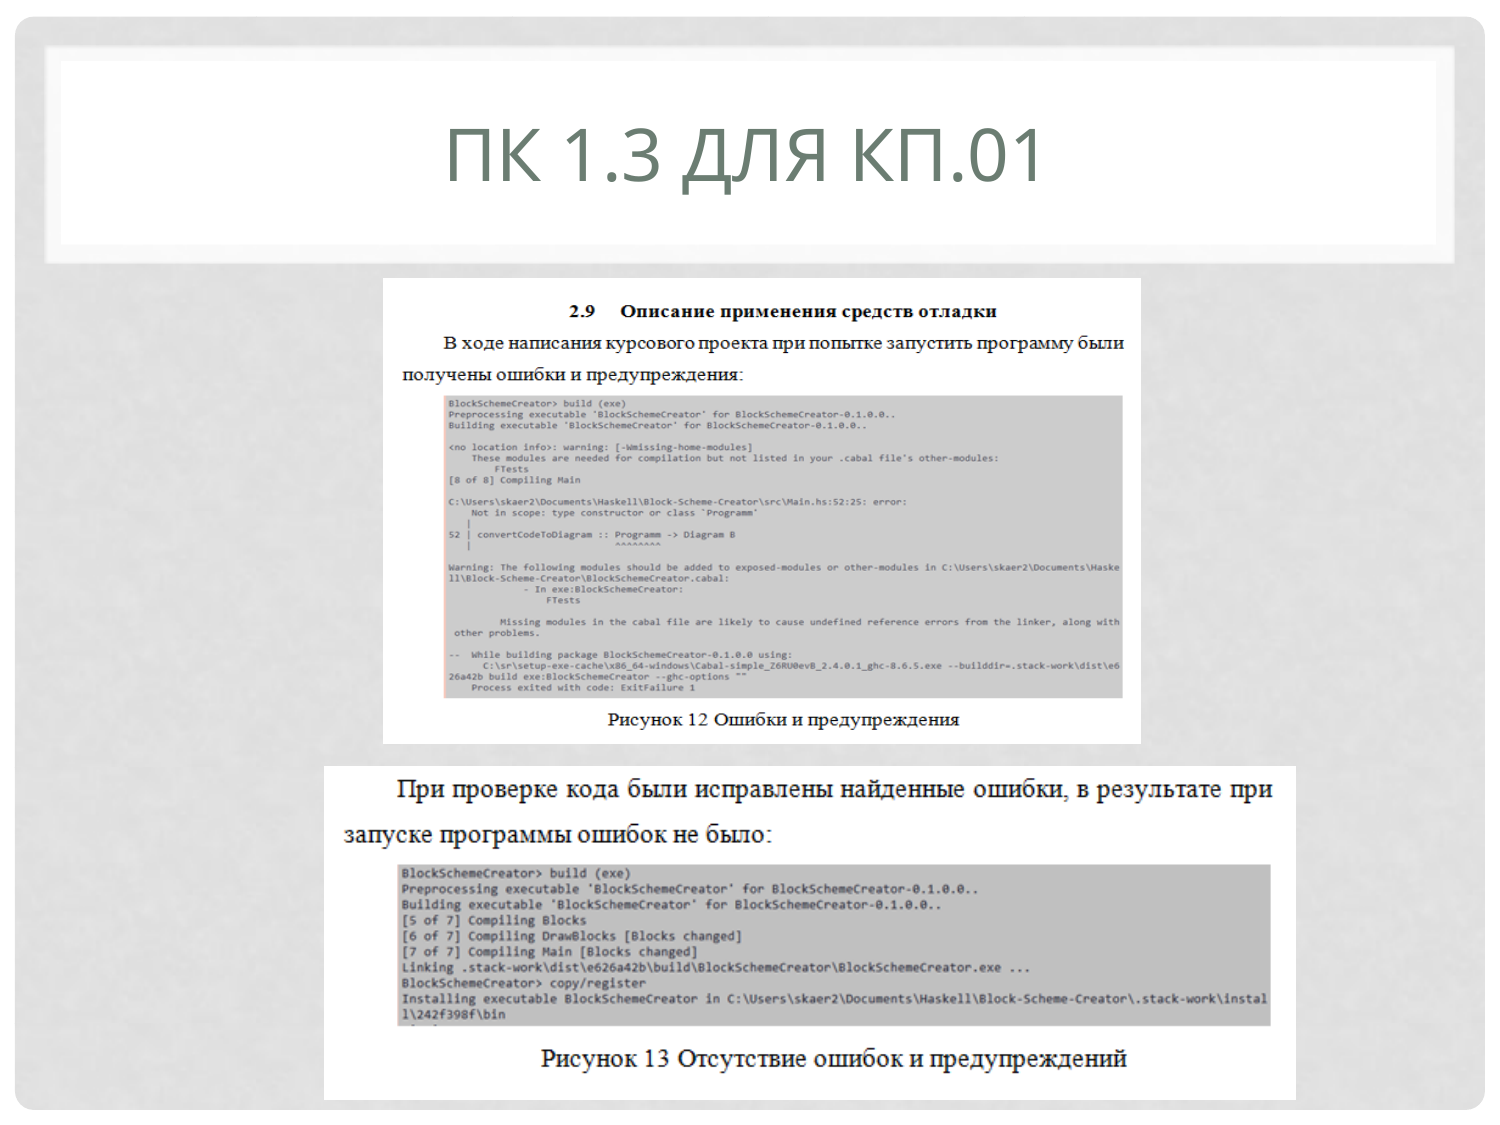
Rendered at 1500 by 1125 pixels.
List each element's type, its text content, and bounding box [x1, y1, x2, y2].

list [383, 278, 1141, 744]
title ПК 1.3 для КП.01 [69, 66, 1425, 238]
picture [324, 766, 1296, 1100]
